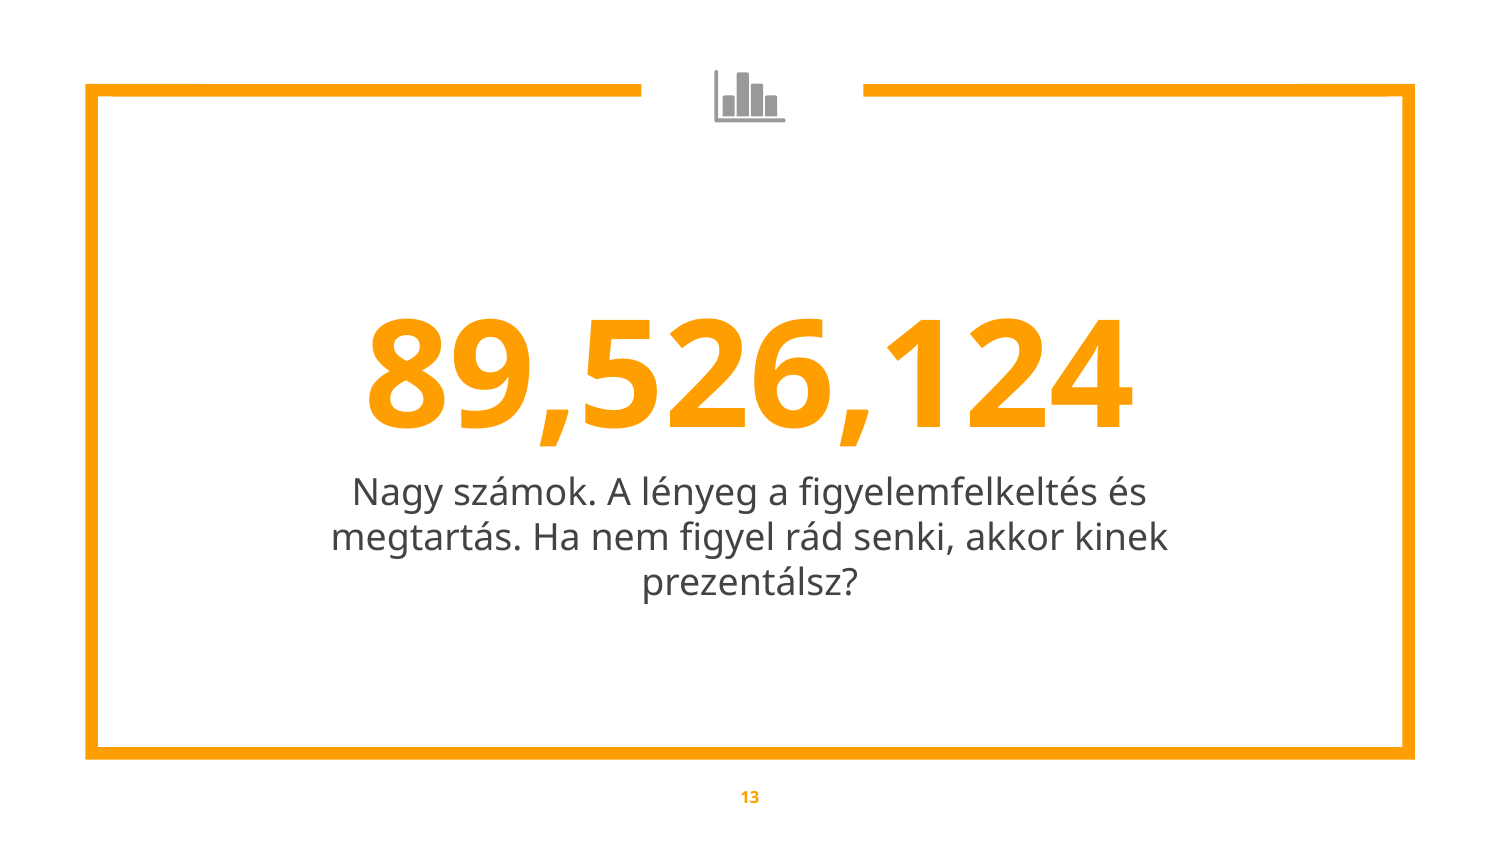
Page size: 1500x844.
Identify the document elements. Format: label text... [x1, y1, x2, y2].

title 89,526,124 [285, 272, 1215, 453]
slide_number 13 [0, 753, 1500, 844]
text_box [714, 69, 786, 123]
subtitle Nagy számok. A lényeg a figyelemfelkeltés és megtartás. Ha nem figyel rád senki, akkor kinek prezentálsz? [285, 453, 1215, 583]
